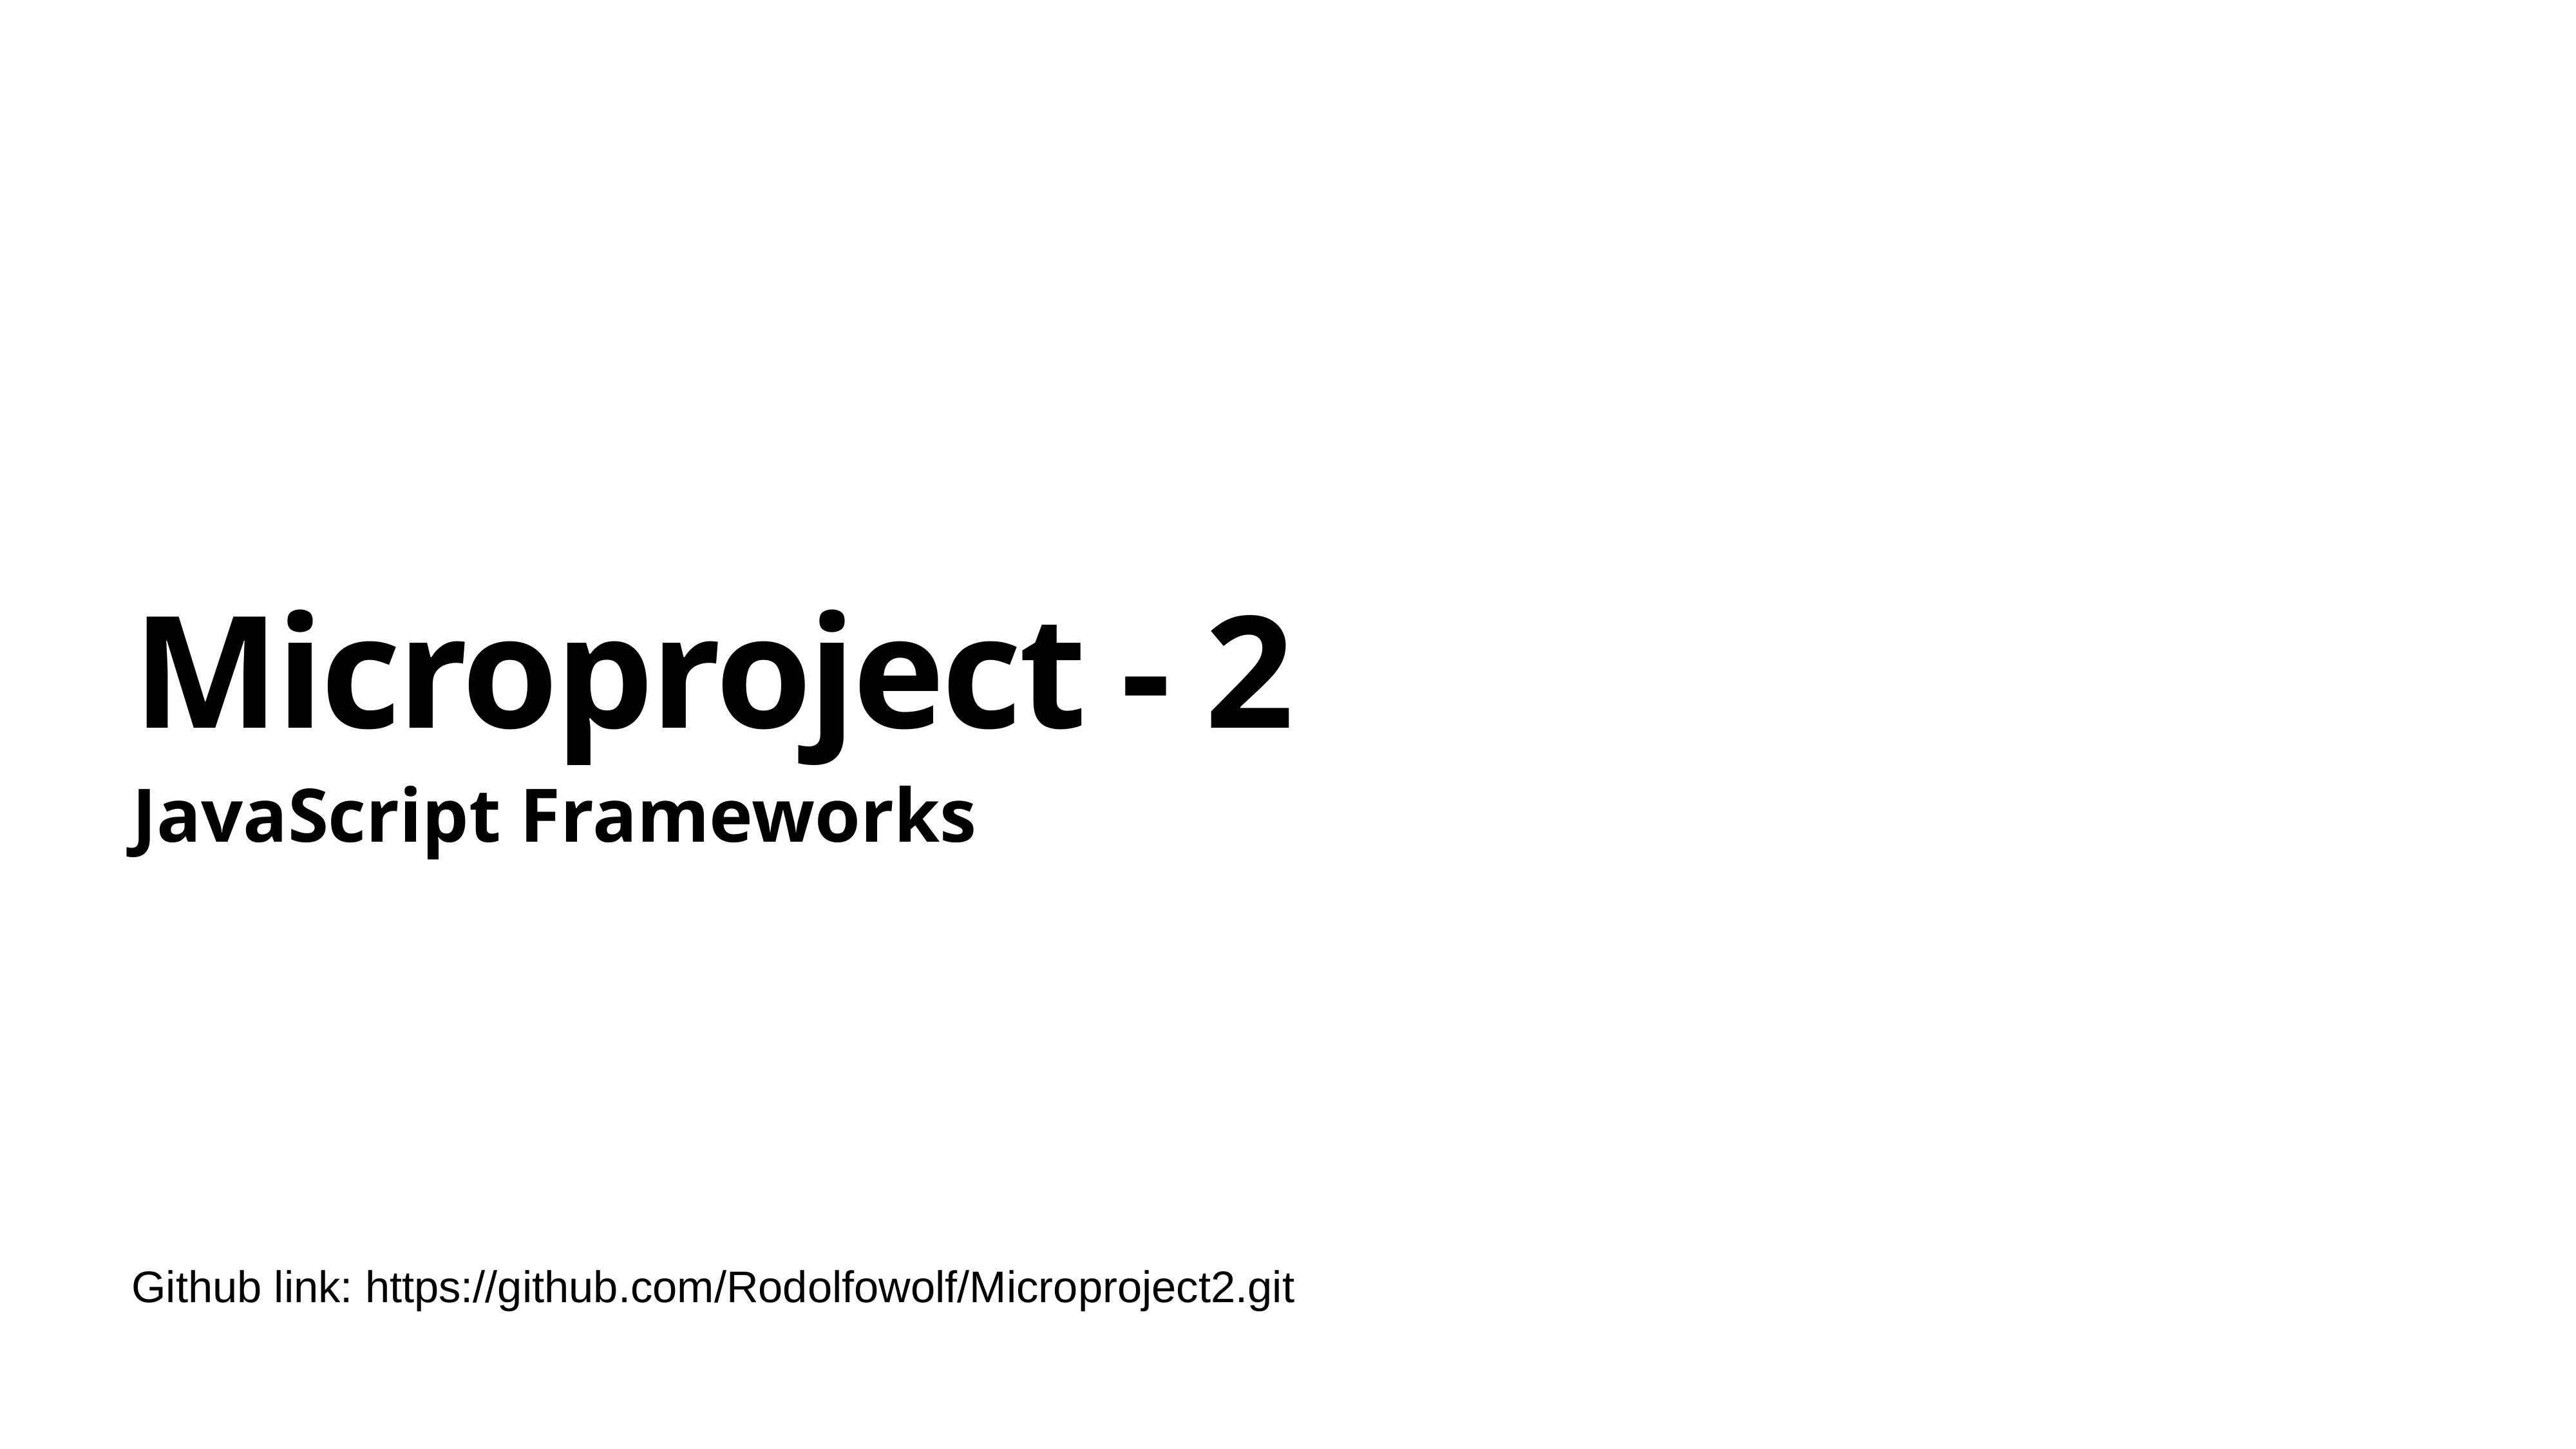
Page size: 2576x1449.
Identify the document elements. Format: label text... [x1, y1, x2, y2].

subtitle JavaScript Frameworks [127, 762, 2448, 965]
title Microproject - 2 [127, 272, 2448, 762]
list Github link: https://github.com/Rodolfowolf/Microproject2.git [126, 1252, 2448, 1321]
